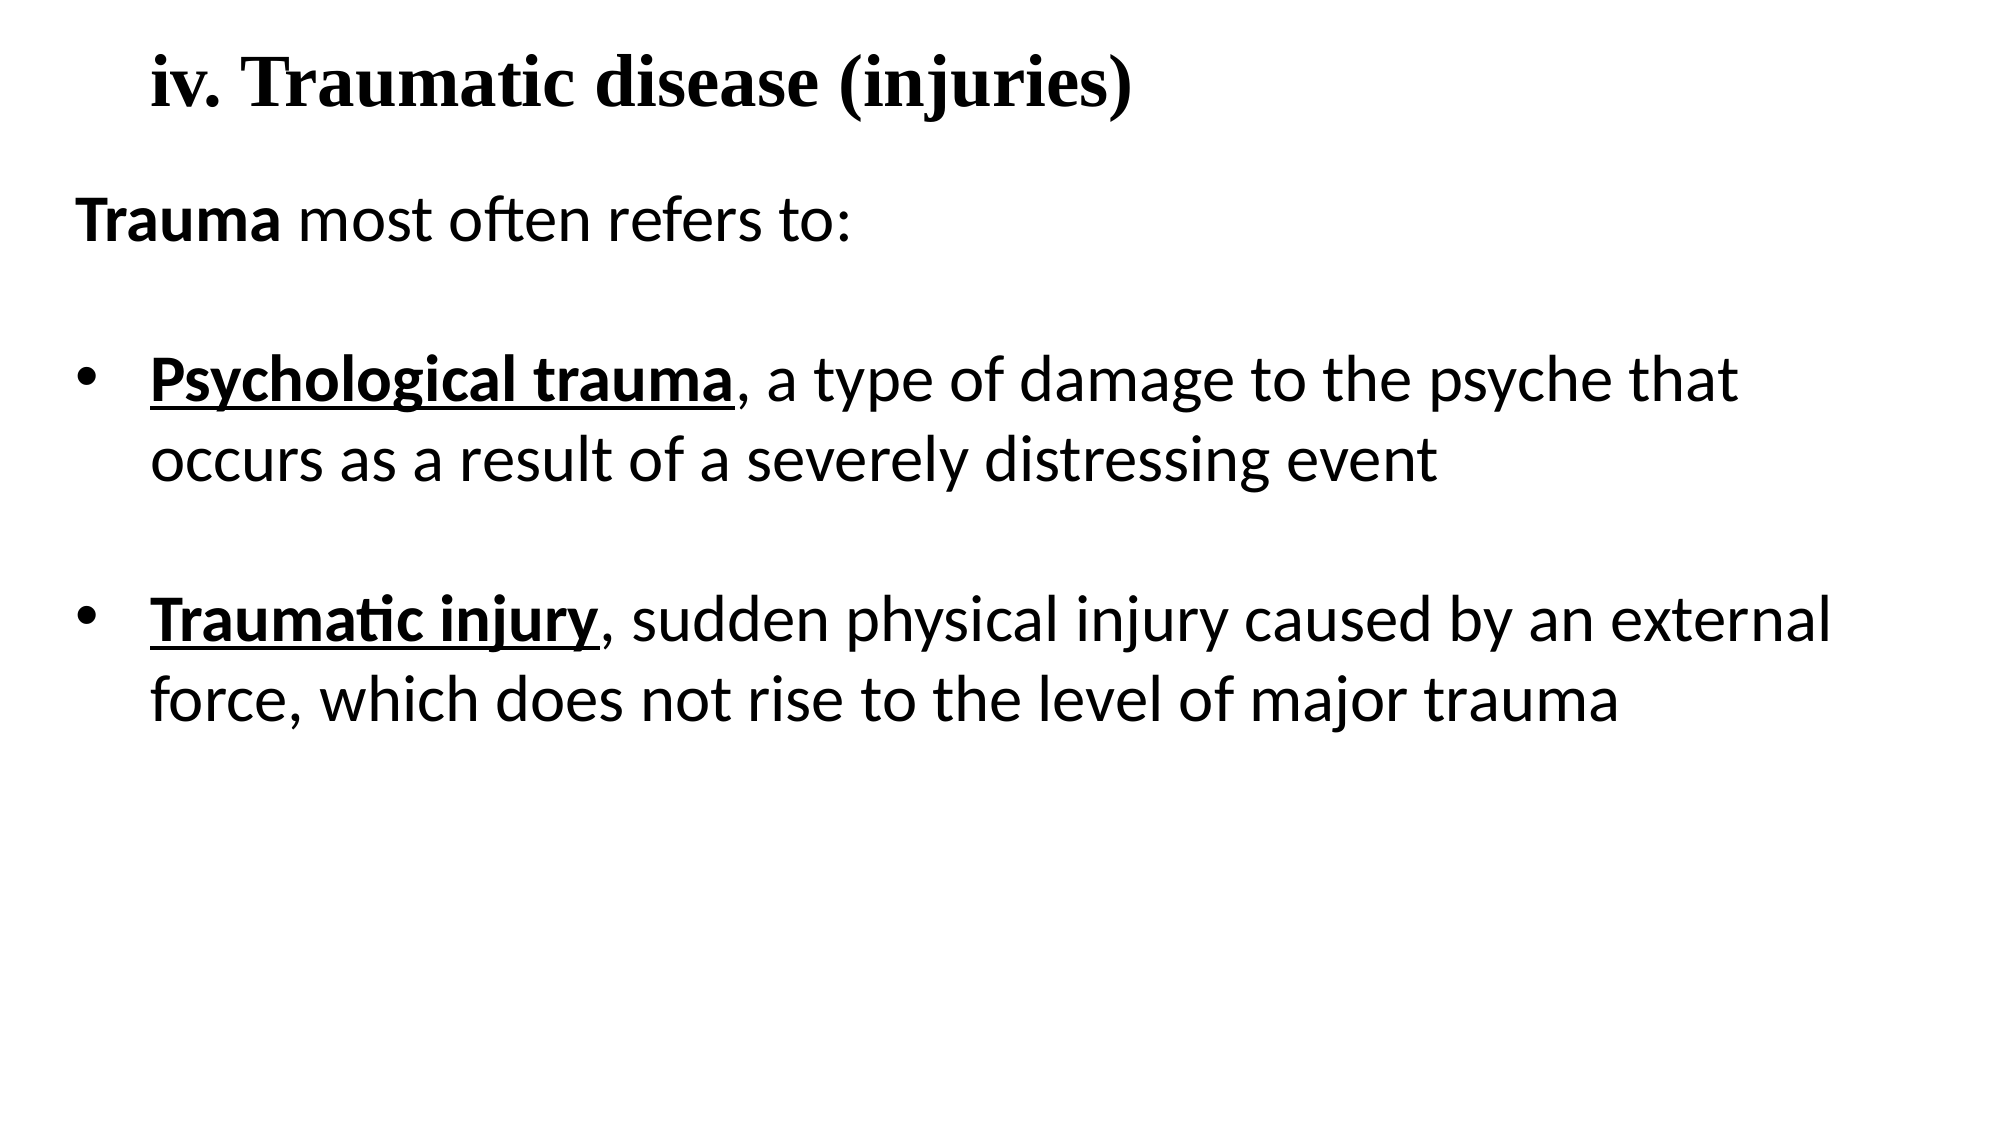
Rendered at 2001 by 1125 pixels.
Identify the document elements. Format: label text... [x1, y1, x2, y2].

list Trauma most often refers to: Psychological trauma, a type of damage to the psyche that occurs as a result of a severely distressing event Traumatic injury, sudden physical injury caused by an external force, which does not rise to the level of major trauma [75, 174, 1912, 822]
title iv. Traumatic disease (injuries) [150, 41, 1300, 174]
